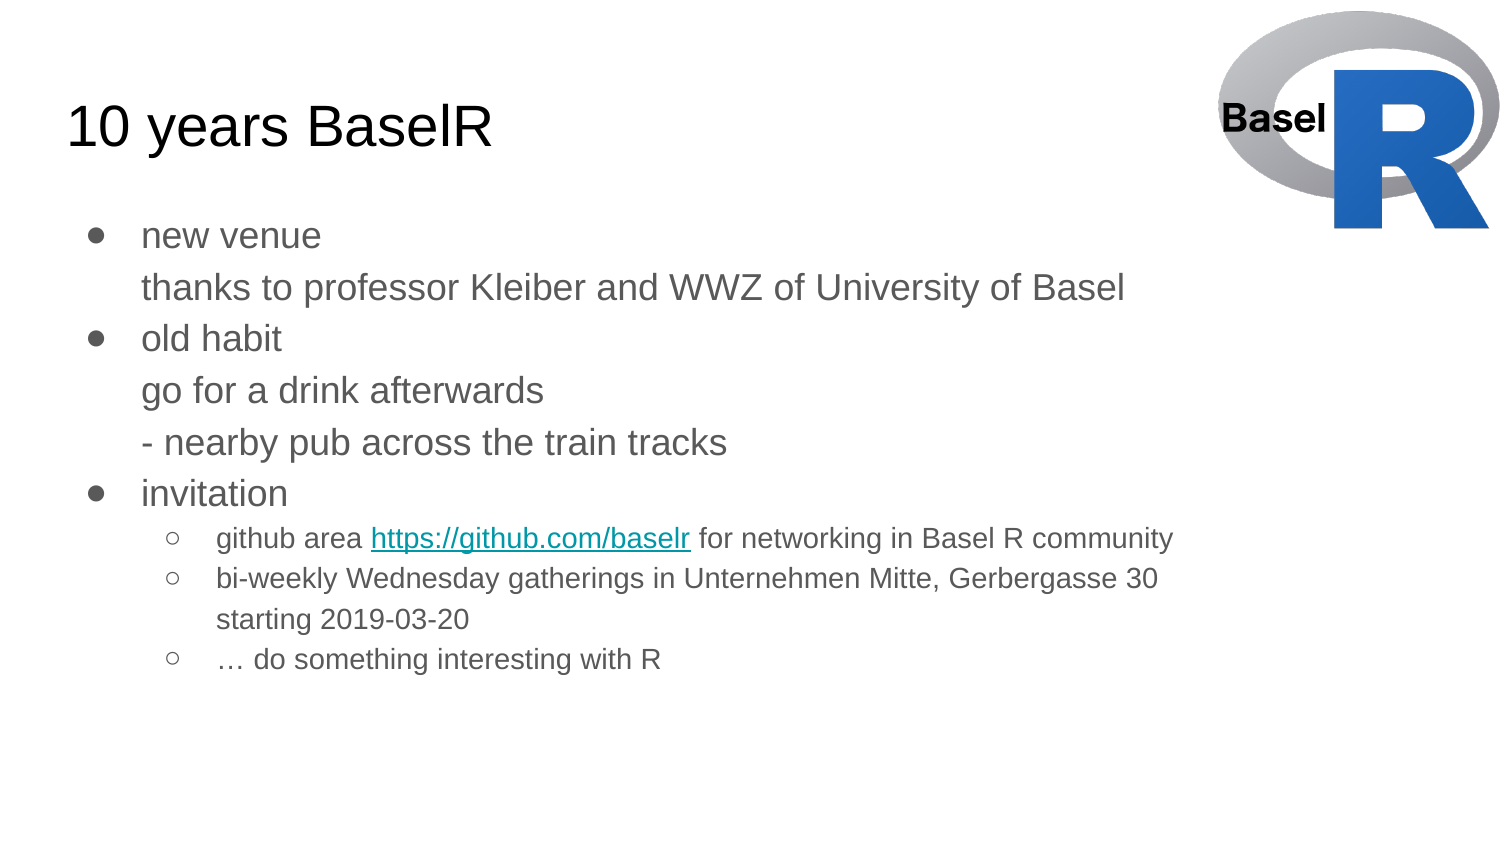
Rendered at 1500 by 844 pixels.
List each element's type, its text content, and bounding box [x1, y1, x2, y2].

list new venue thanks to professor Kleiber and WWZ of University of Basel old habit go for a drink afterwards - nearby pub across the train tracks invitation github area https://github.com/baselr for networking in Basel R community bi-weekly Wednesday gatherings in Unternehmen Mitte, Gerbergasse 30 starting 2019-03-20 … do something interesting with R [51, 189, 1449, 750]
picture [1218, 10, 1500, 230]
title 10 years BaselR [51, 72, 1213, 167]
